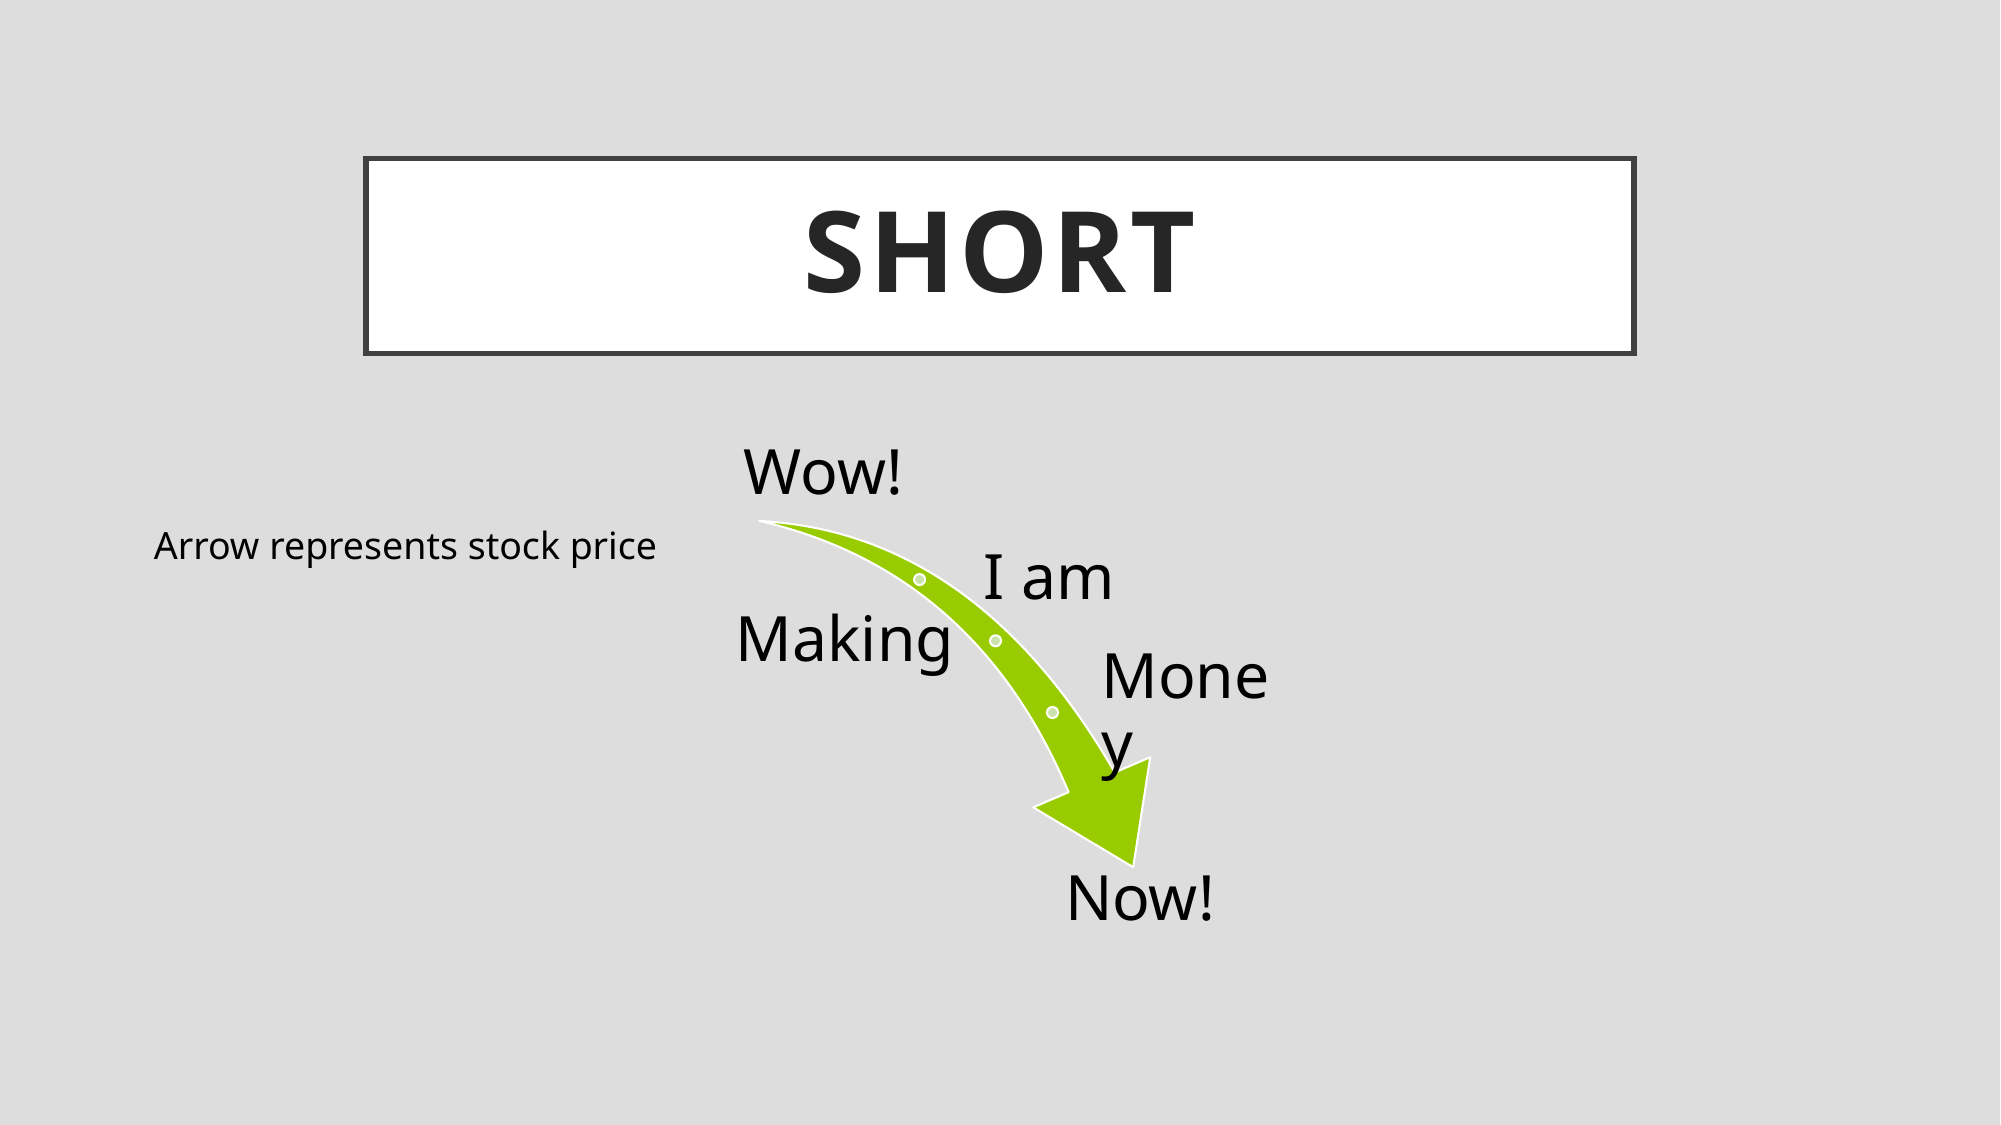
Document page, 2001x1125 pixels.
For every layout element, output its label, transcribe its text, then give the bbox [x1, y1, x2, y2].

text_box Arrow represents stock price [139, 514, 365, 574]
title Short [363, 156, 1637, 356]
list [365, 432, 1635, 942]
